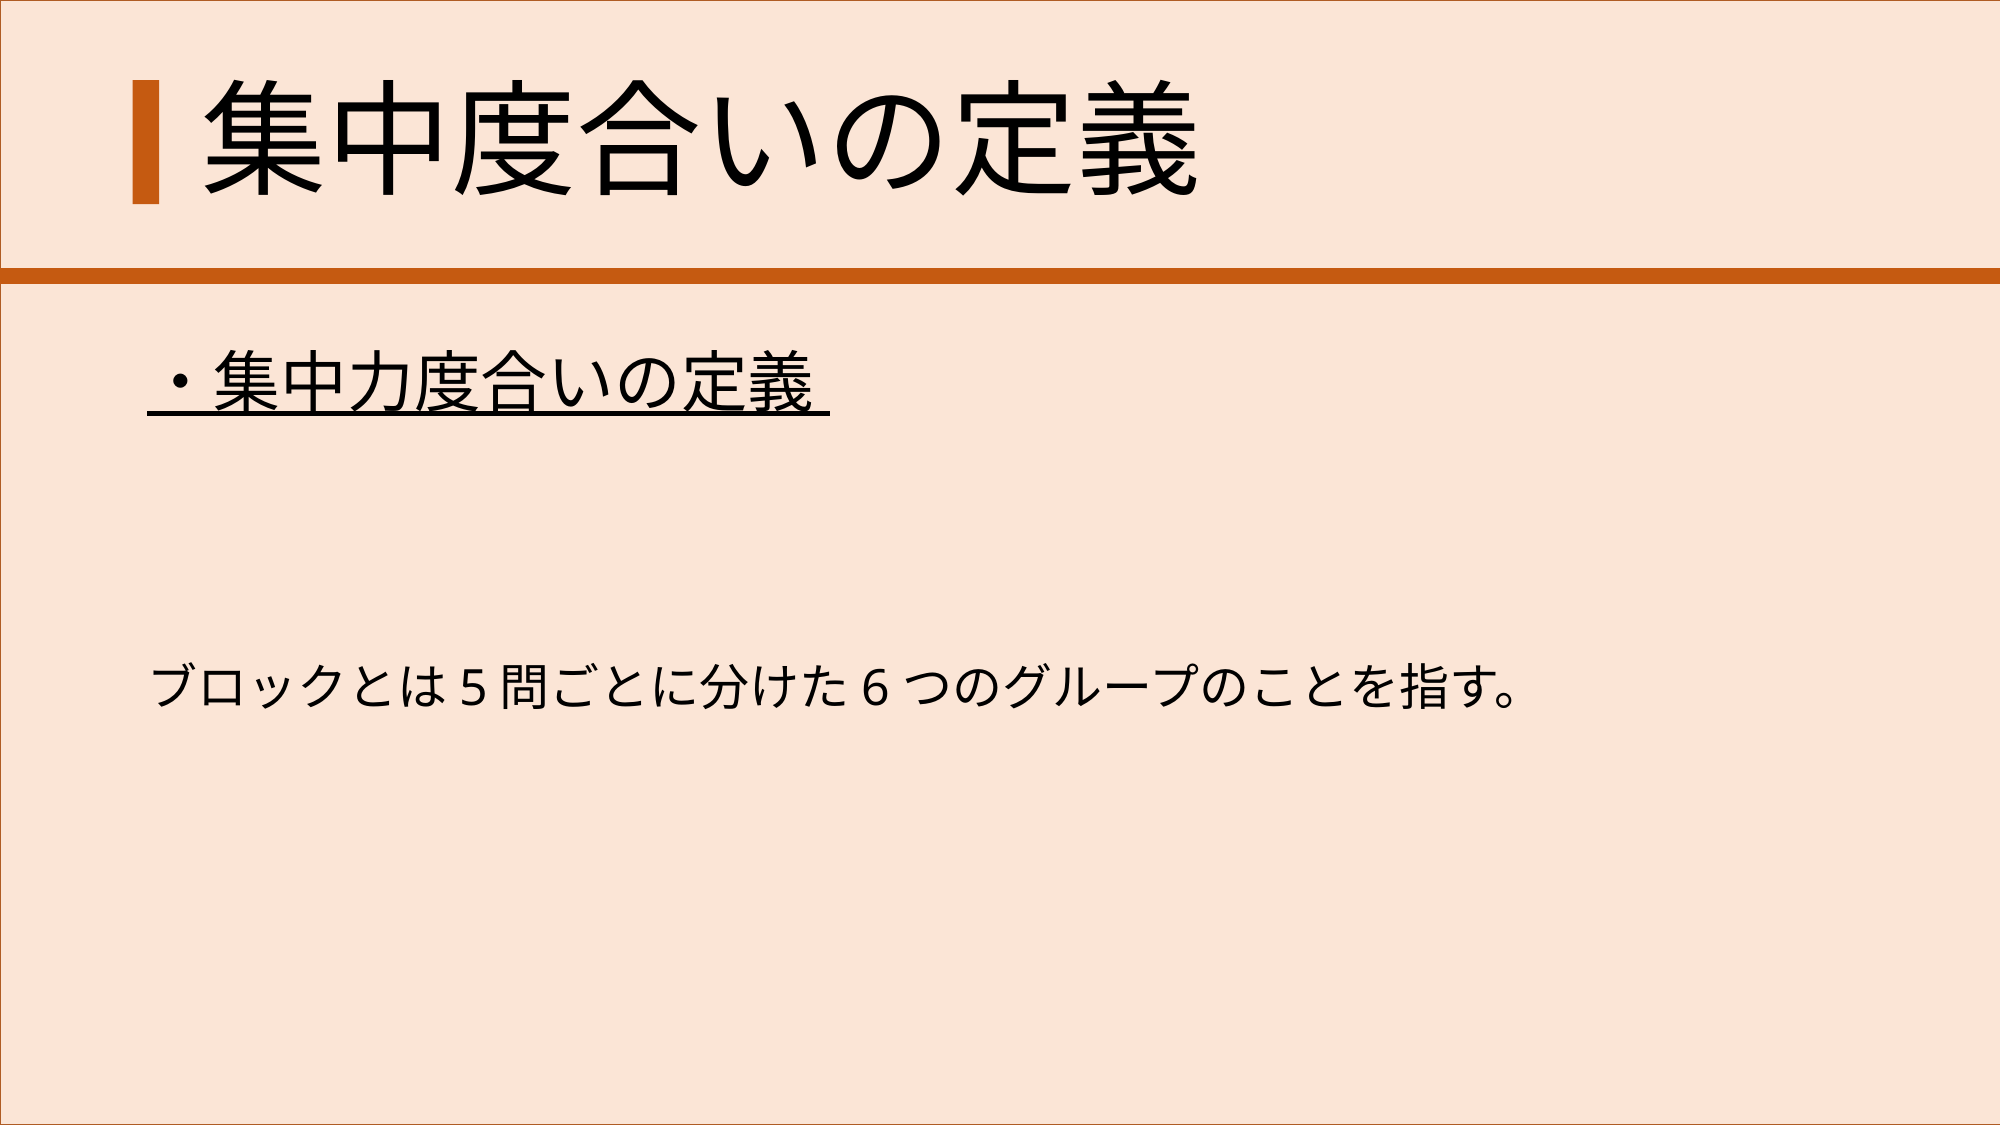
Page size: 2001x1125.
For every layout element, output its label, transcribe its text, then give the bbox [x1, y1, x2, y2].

text_box 集中度合いの定義 [186, 53, 1676, 218]
text_box [132, 79, 160, 205]
text_box [0, 267, 2000, 285]
text_box [0, 0, 2000, 267]
text_box [0, 285, 2000, 1125]
